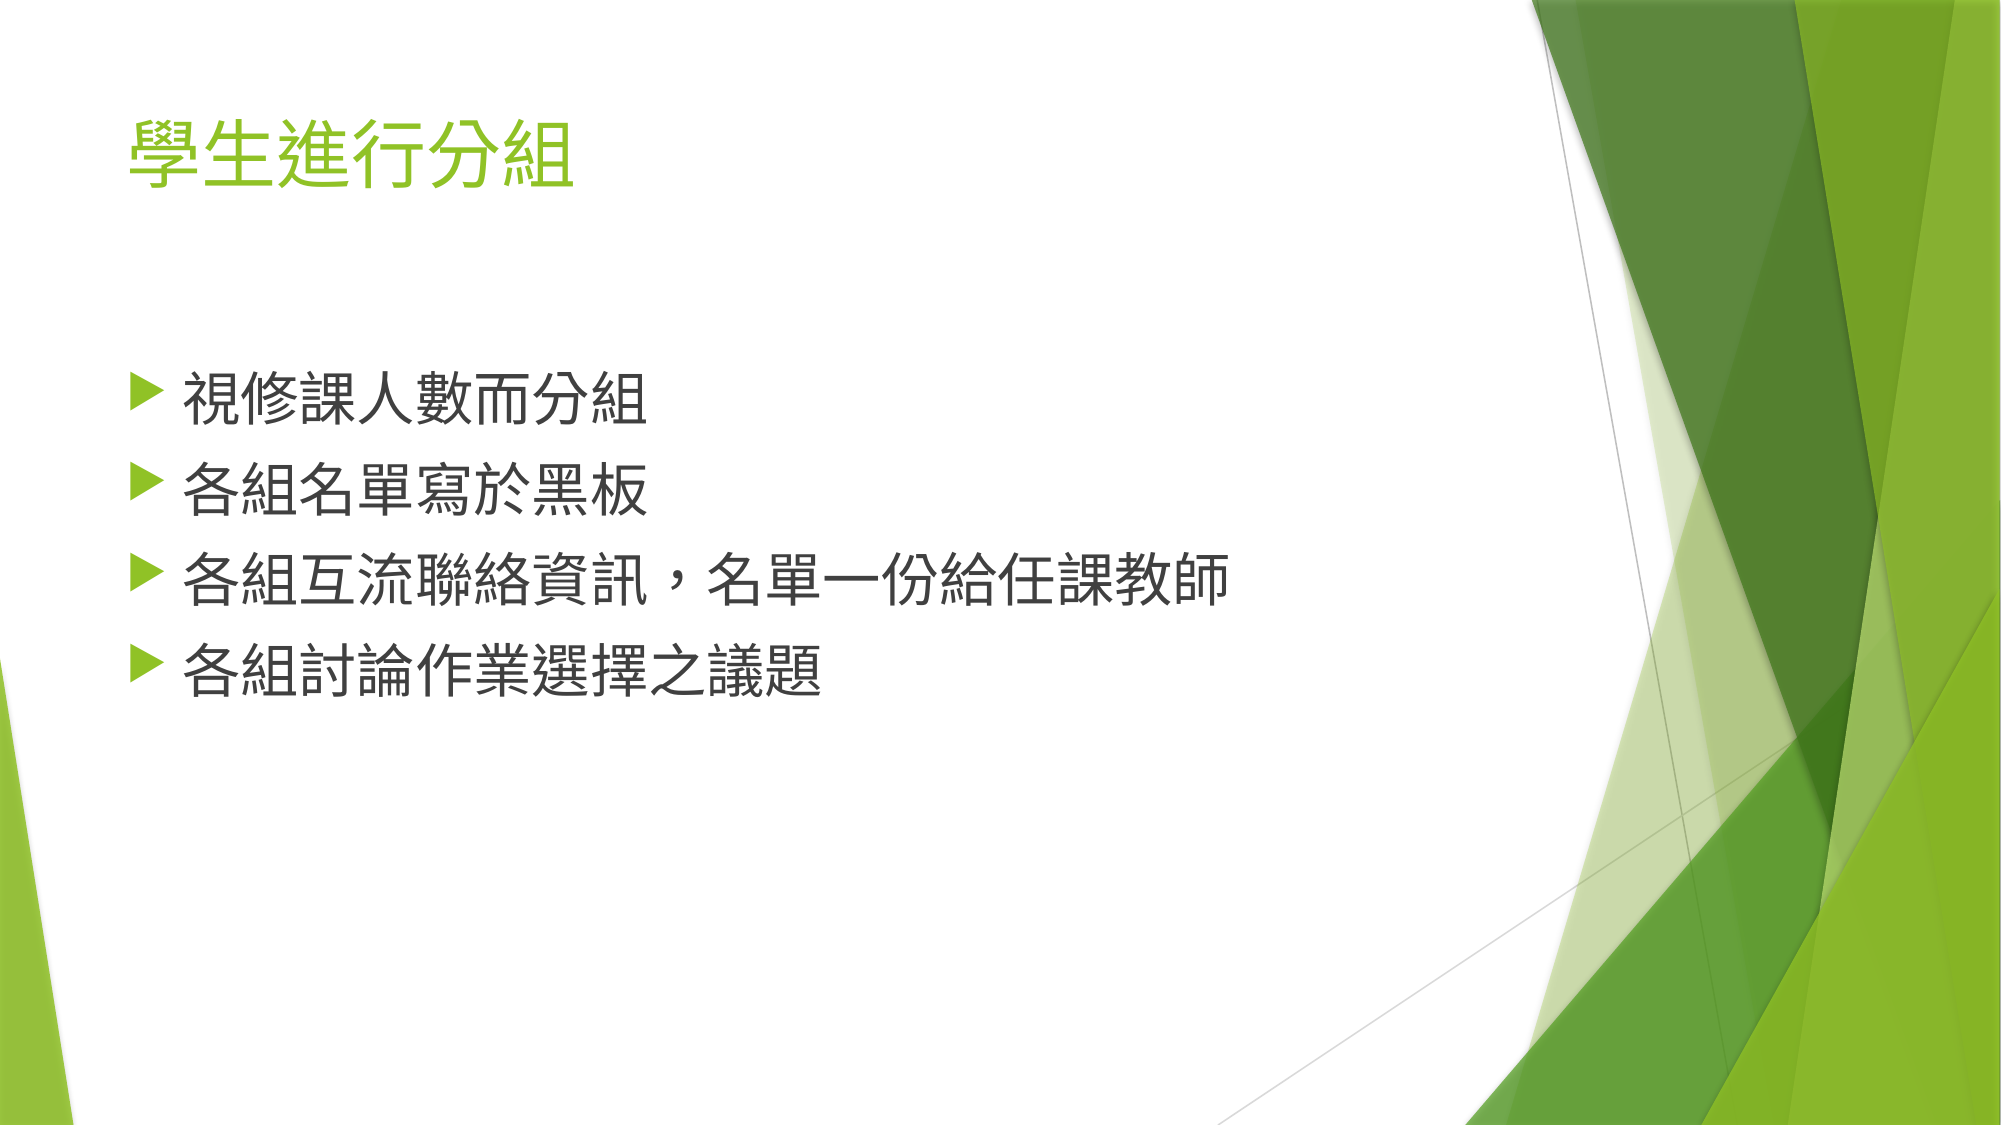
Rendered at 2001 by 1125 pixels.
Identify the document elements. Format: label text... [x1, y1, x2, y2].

list 視修課人數而分組 各組名單寫於黑板 各組互流聯絡資訊，名單一份給任課教師 各組討論作業選擇之議題 [111, 354, 1522, 992]
title 學生進行分組 [111, 99, 1522, 317]
